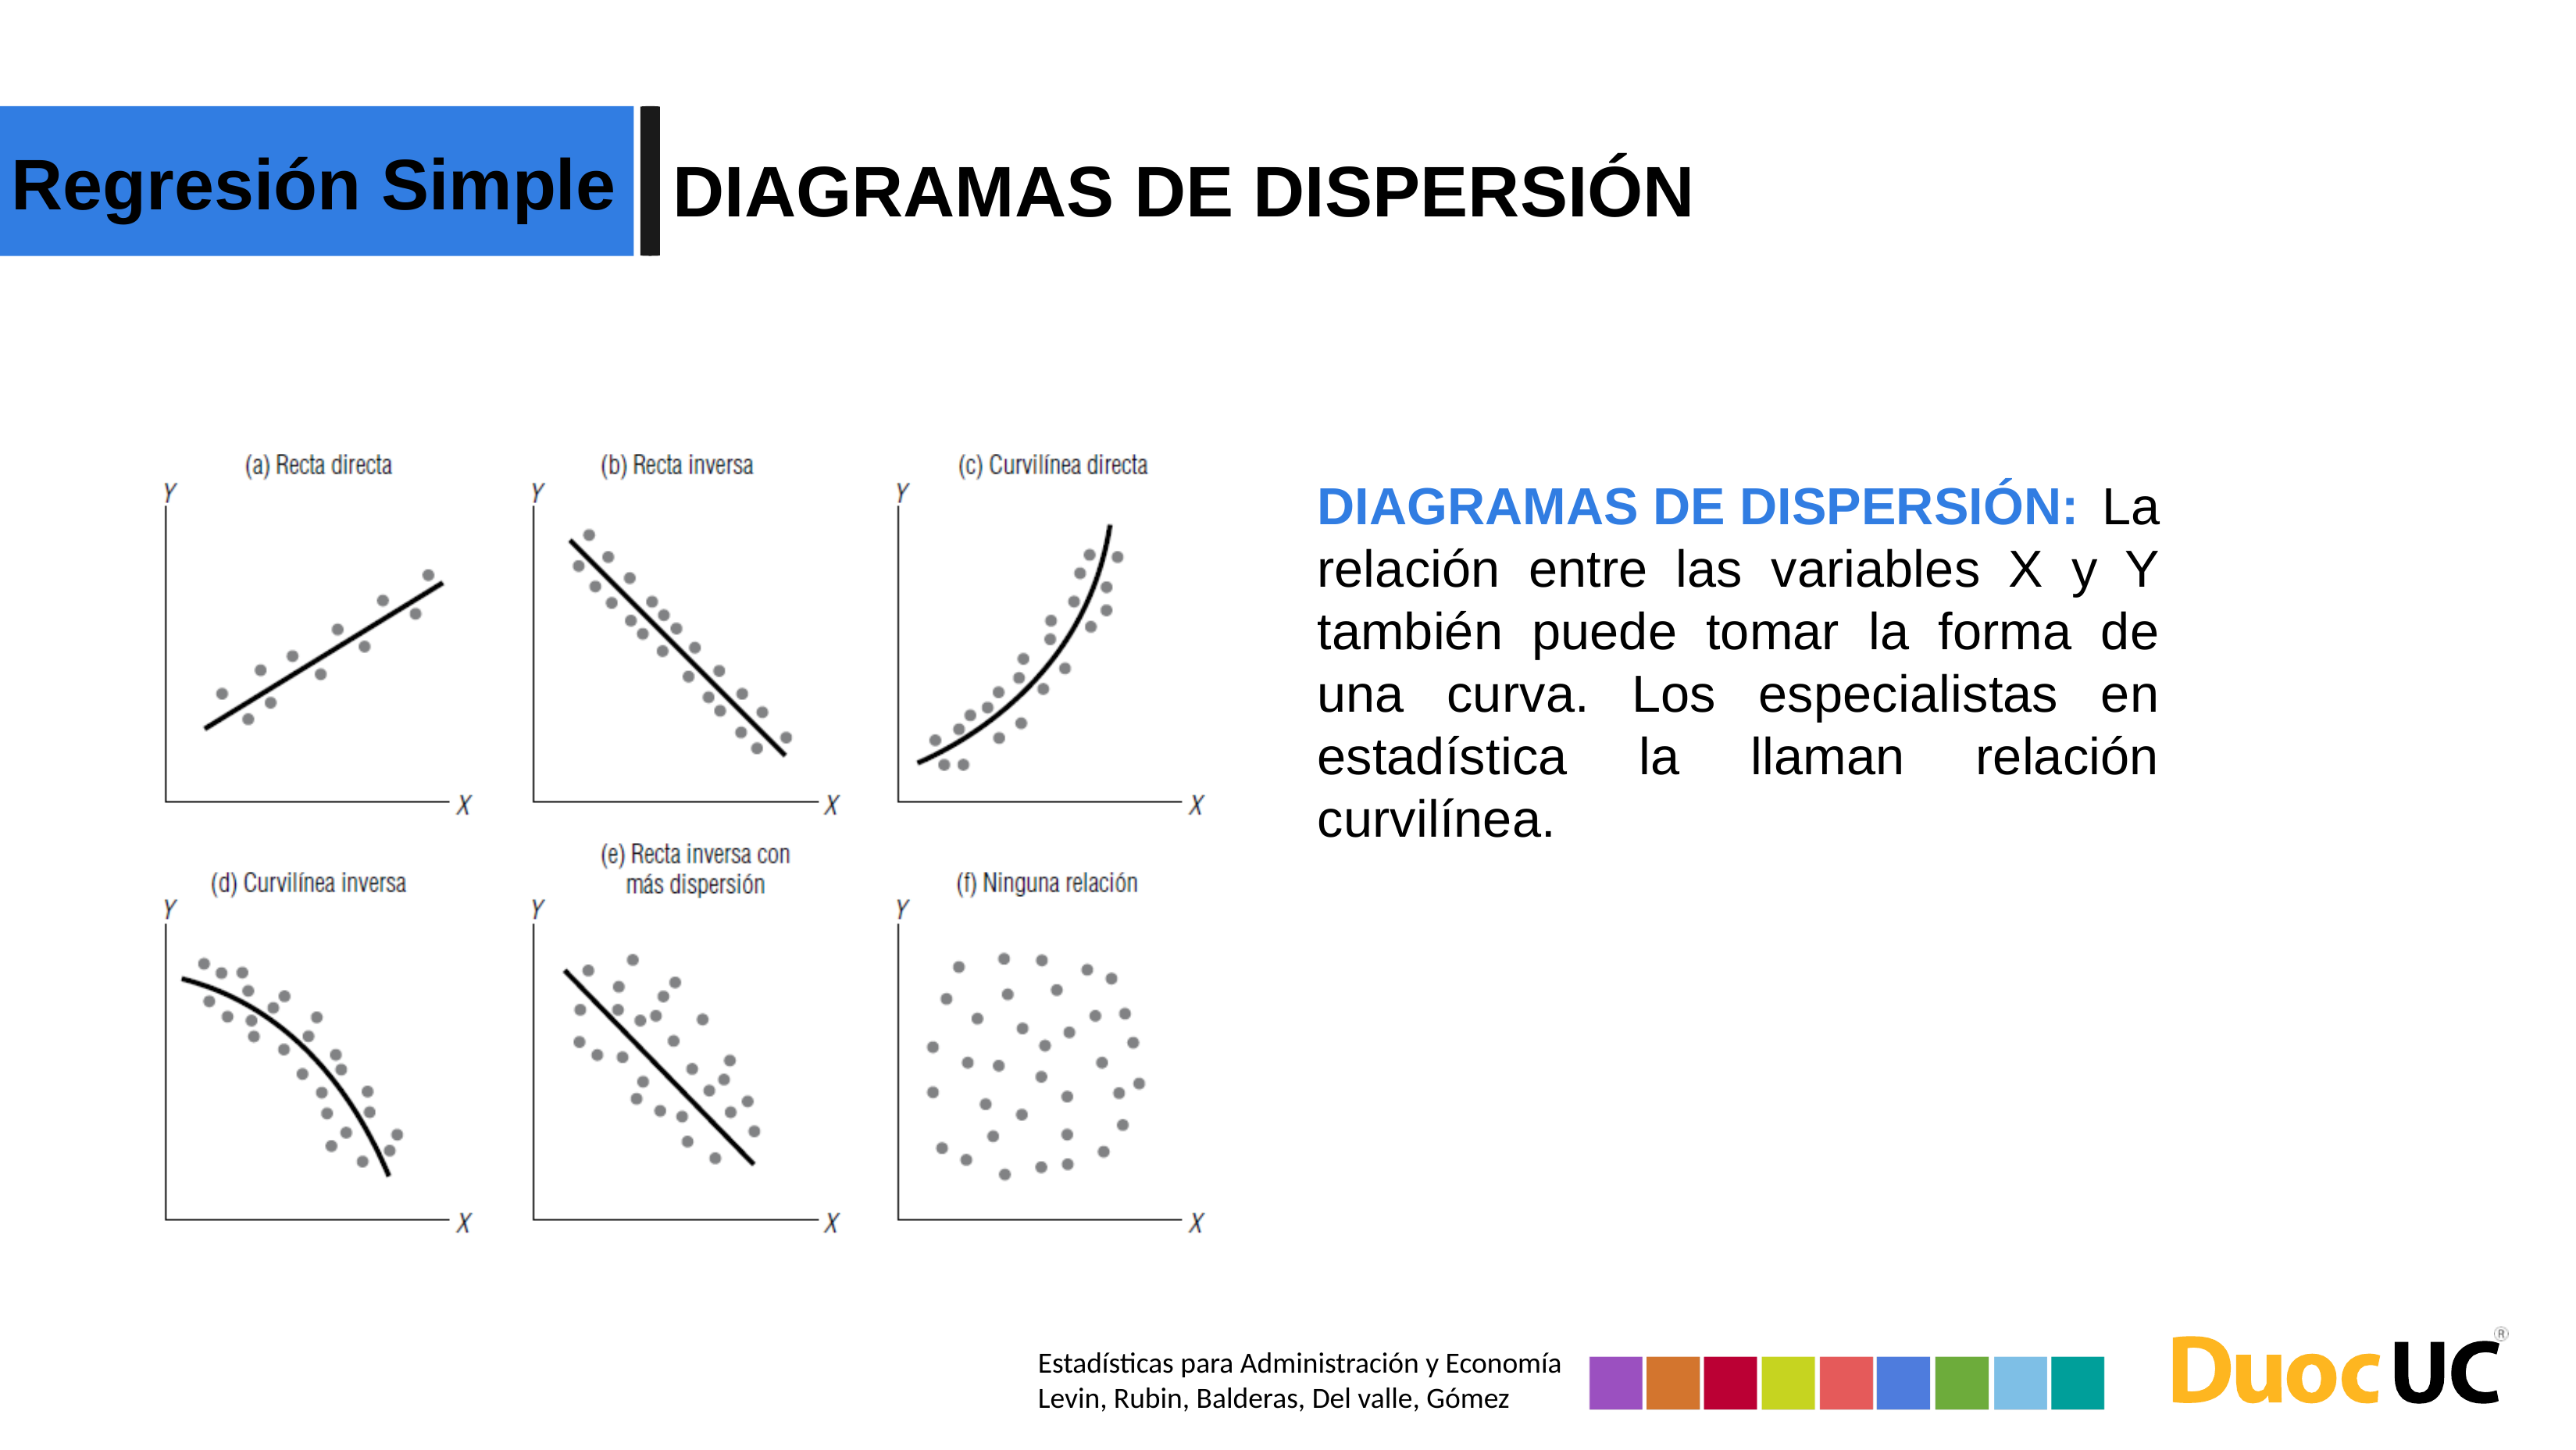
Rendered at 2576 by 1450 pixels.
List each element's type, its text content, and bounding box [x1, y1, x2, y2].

text_box DIAGRAMAS DE DISPERSIÓN [673, 145, 2010, 232]
picture [1579, 1327, 2121, 1434]
text_box DIAGRAMAS DE DISPERSIÓN: La relación entre las variables X y Y también puede tomar la forma de una curva. Los especialistas en estadística la llaman relación curvilínea. [1317, 470, 2161, 848]
picture [2494, 1327, 2509, 1341]
text_box Regresión Simple [0, 138, 617, 224]
text_box Estadísticas para Administración y Economía Levin, Rubin, Balderas, Del valle, Gómez [1026, 1338, 1575, 1420]
picture [135, 429, 1251, 1263]
